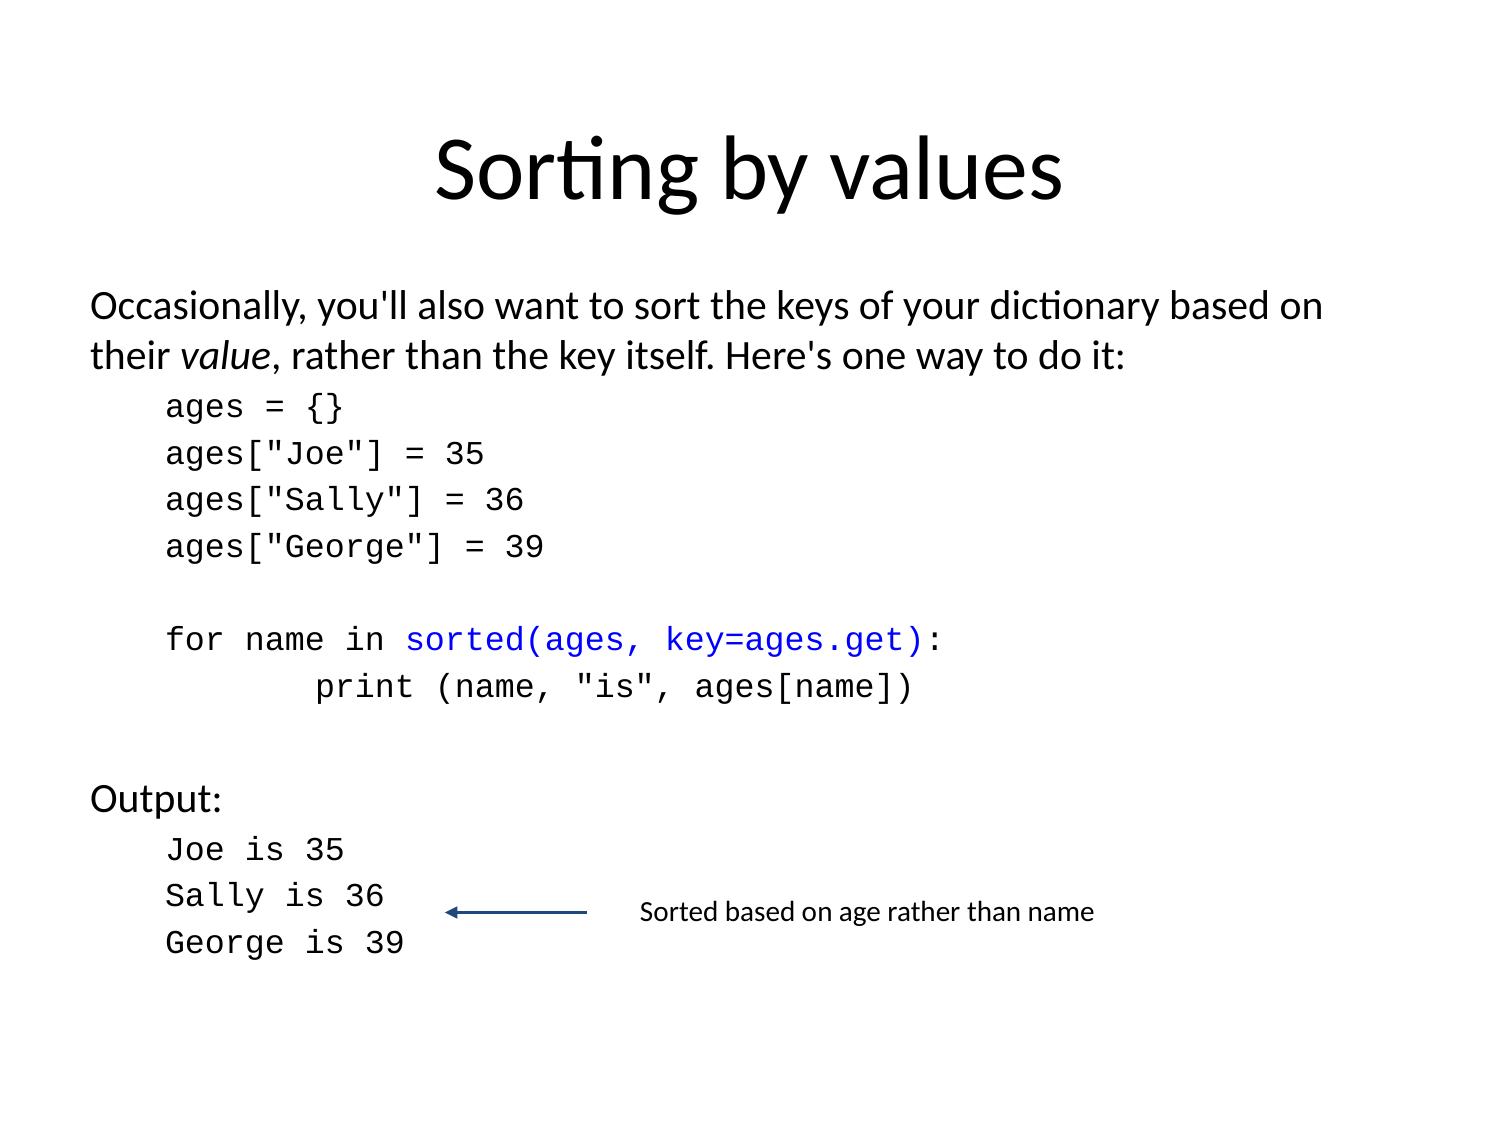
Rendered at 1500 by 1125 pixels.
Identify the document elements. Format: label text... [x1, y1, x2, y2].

title Sorting by values [75, 45, 1425, 233]
list Occasionally, you'll also want to sort the keys of your dictionary based on their value, rather than the key itself. Here's one way to do it: ages = {} ages["Joe"] = 35 ages["Sally"] = 36 ages["George"] = 39 for name in sorted(ages, key=ages.get): print (name, "is", ages[name]) Output: Joe is 35 Sally is 36 George is 39 [75, 262, 1425, 1005]
text_box Sorted based on age rather than name [624, 877, 1225, 953]
